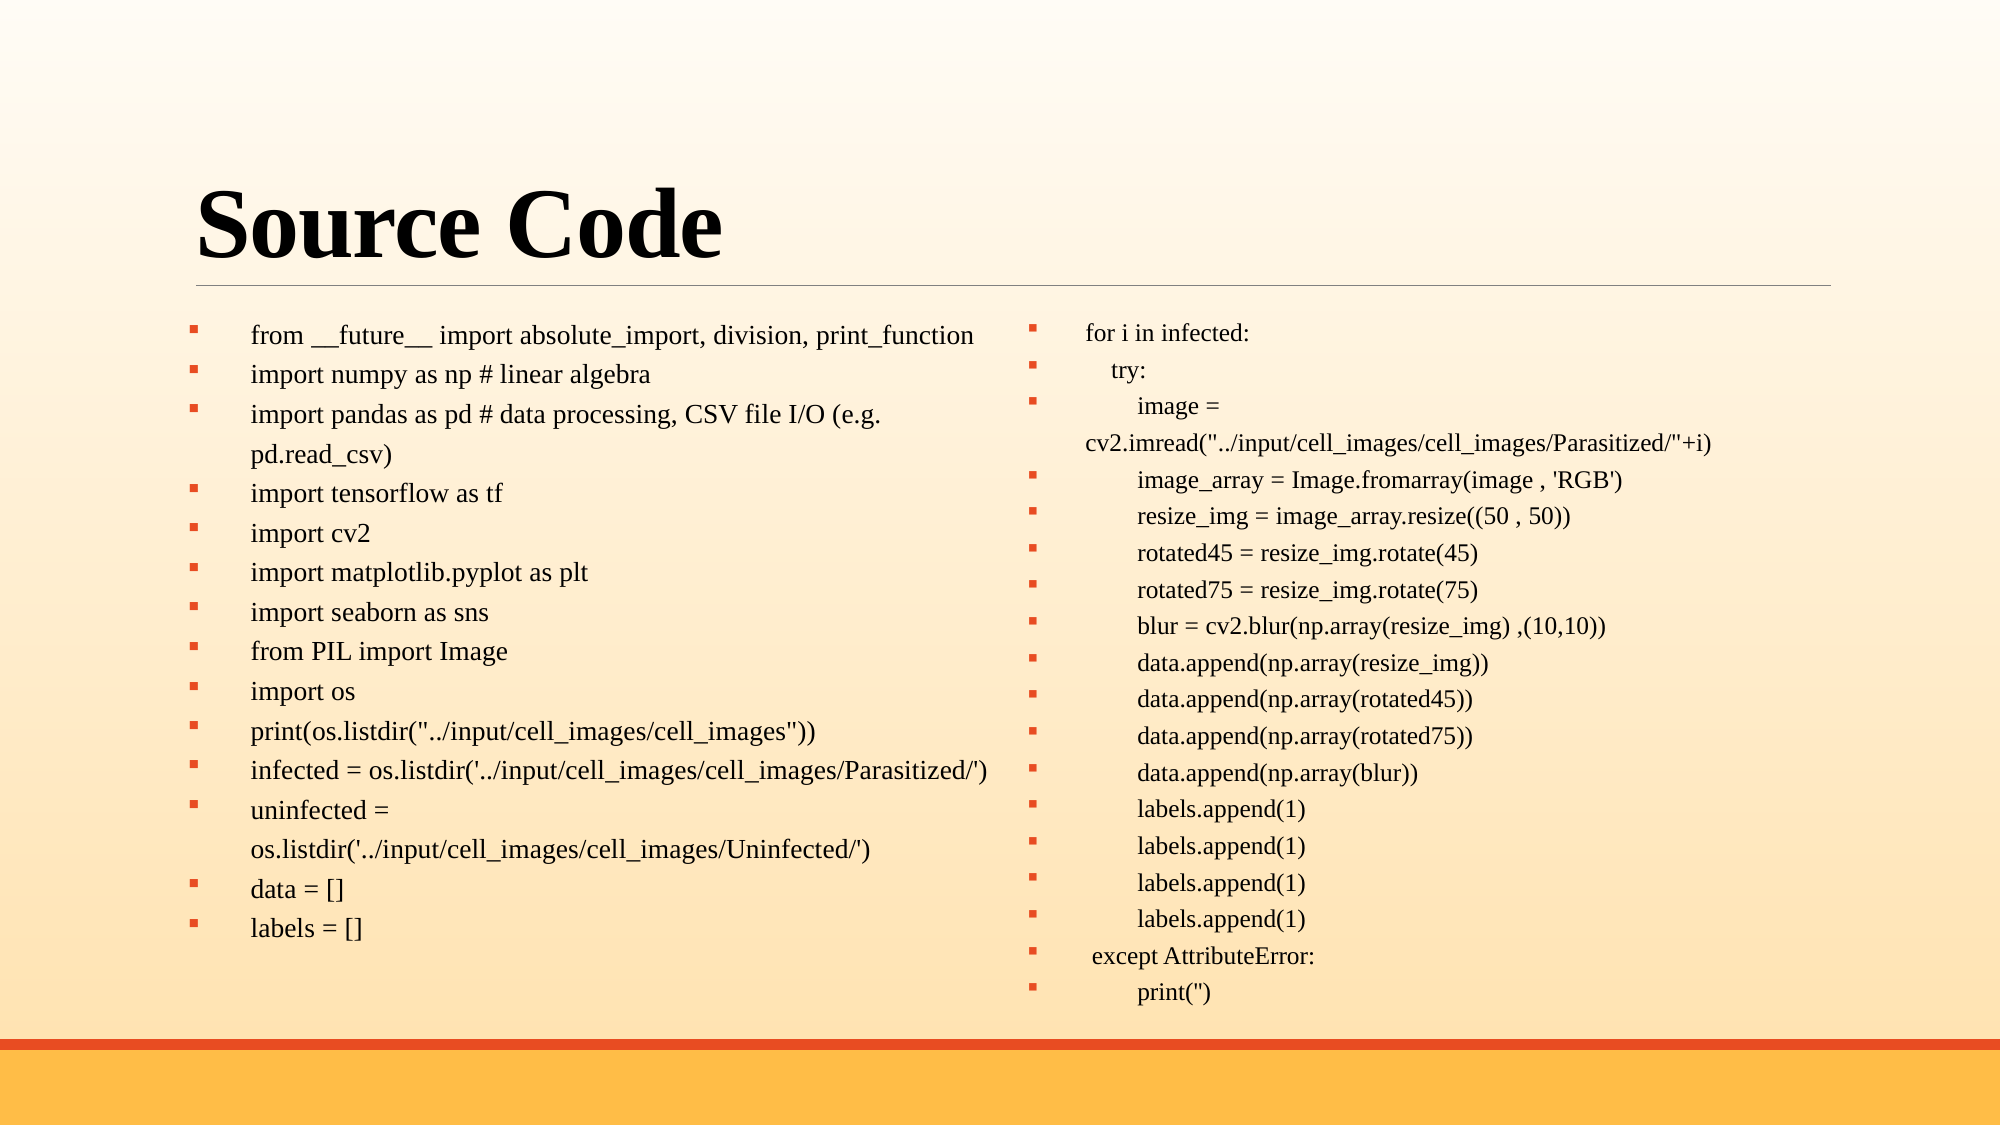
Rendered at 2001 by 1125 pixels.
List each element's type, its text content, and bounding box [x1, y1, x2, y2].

title Source Code [180, 47, 1830, 285]
list from __future__ import absolute_import, division, print_function import numpy as np # linear algebra import pandas as pd # data processing, CSV file I/O (e.g. pd.read_csv) import tensorflow as tf import cv2 import matplotlib.pyplot as plt import seaborn as sns from PIL import Image import os print(os.listdir("../input/cell_images/cell_images")) infected = os.listdir('../input/cell_images/cell_images/Parasitized/') uninfected = os.listdir('../input/cell_images/cell_images/Uninfected/') data = [] labels = [] [180, 302, 990, 963]
list for i in infected: try: image = cv2.imread("../input/cell_images/cell_images/Parasitized/"+i) image_array = Image.fromarray(image , 'RGB') resize_img = image_array.resize((50 , 50)) rotated45 = resize_img.rotate(45) rotated75 = resize_img.rotate(75) blur = cv2.blur(np.array(resize_img) ,(10,10)) data.append(np.array(resize_img)) data.append(np.array(rotated45)) data.append(np.array(rotated75)) data.append(np.array(blur)) labels.append(1) labels.append(1) labels.append(1) labels.append(1) except AttributeError: print('') [1020, 302, 1830, 1023]
